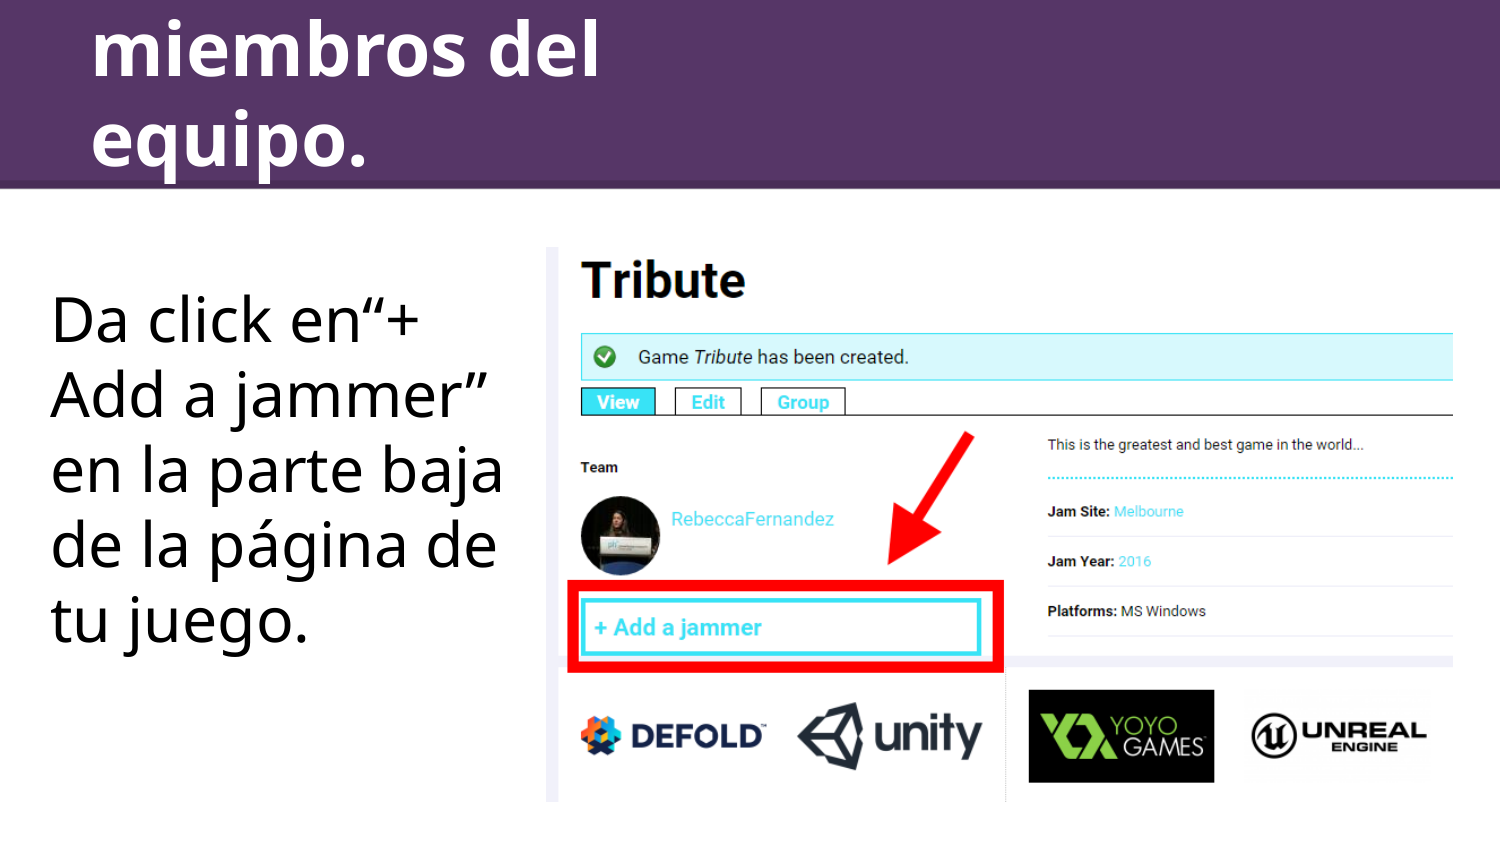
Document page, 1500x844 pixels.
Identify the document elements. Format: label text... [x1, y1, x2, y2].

list Da click en“+ Add a jammer” en la parte baja de la página de tu juego. [35, 190, 522, 802]
picture [546, 247, 1453, 802]
title Añade a los miembros del equipo. [75, 33, 905, 197]
